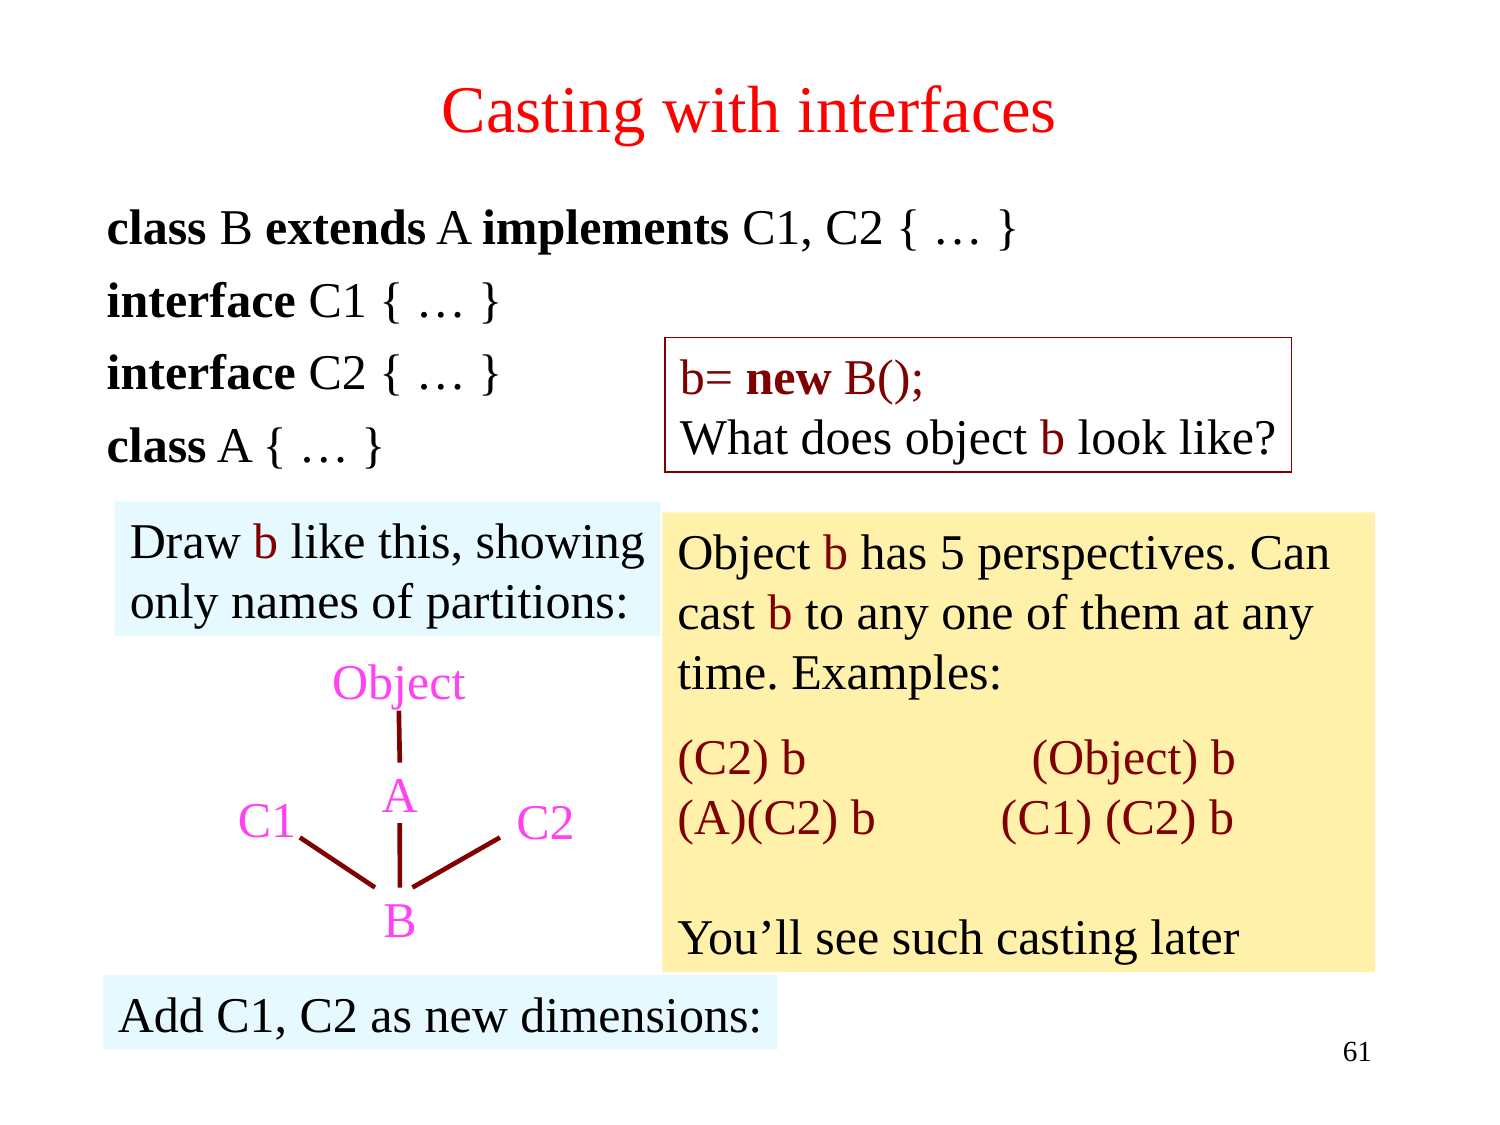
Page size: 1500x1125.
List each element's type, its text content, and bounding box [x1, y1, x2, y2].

slide_number 61 [1074, 1024, 1388, 1101]
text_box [99, 787, 782, 1051]
text_box b= new B(); What does object b look like? [665, 337, 1292, 473]
text_box Object b has 5 perspectives. Can cast b to any one of them at any time. Examples: (C2) b (Object) b (A)(C2) b (C1) (C2) b You’ll see such casting later [668, 512, 1375, 973]
text_box class B extends A implements C1, C2 { … } interface C1 { … } interface C2 { … } class A { … } [91, 187, 1035, 480]
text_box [112, 501, 664, 785]
title Casting with interfaces [112, 75, 1388, 138]
